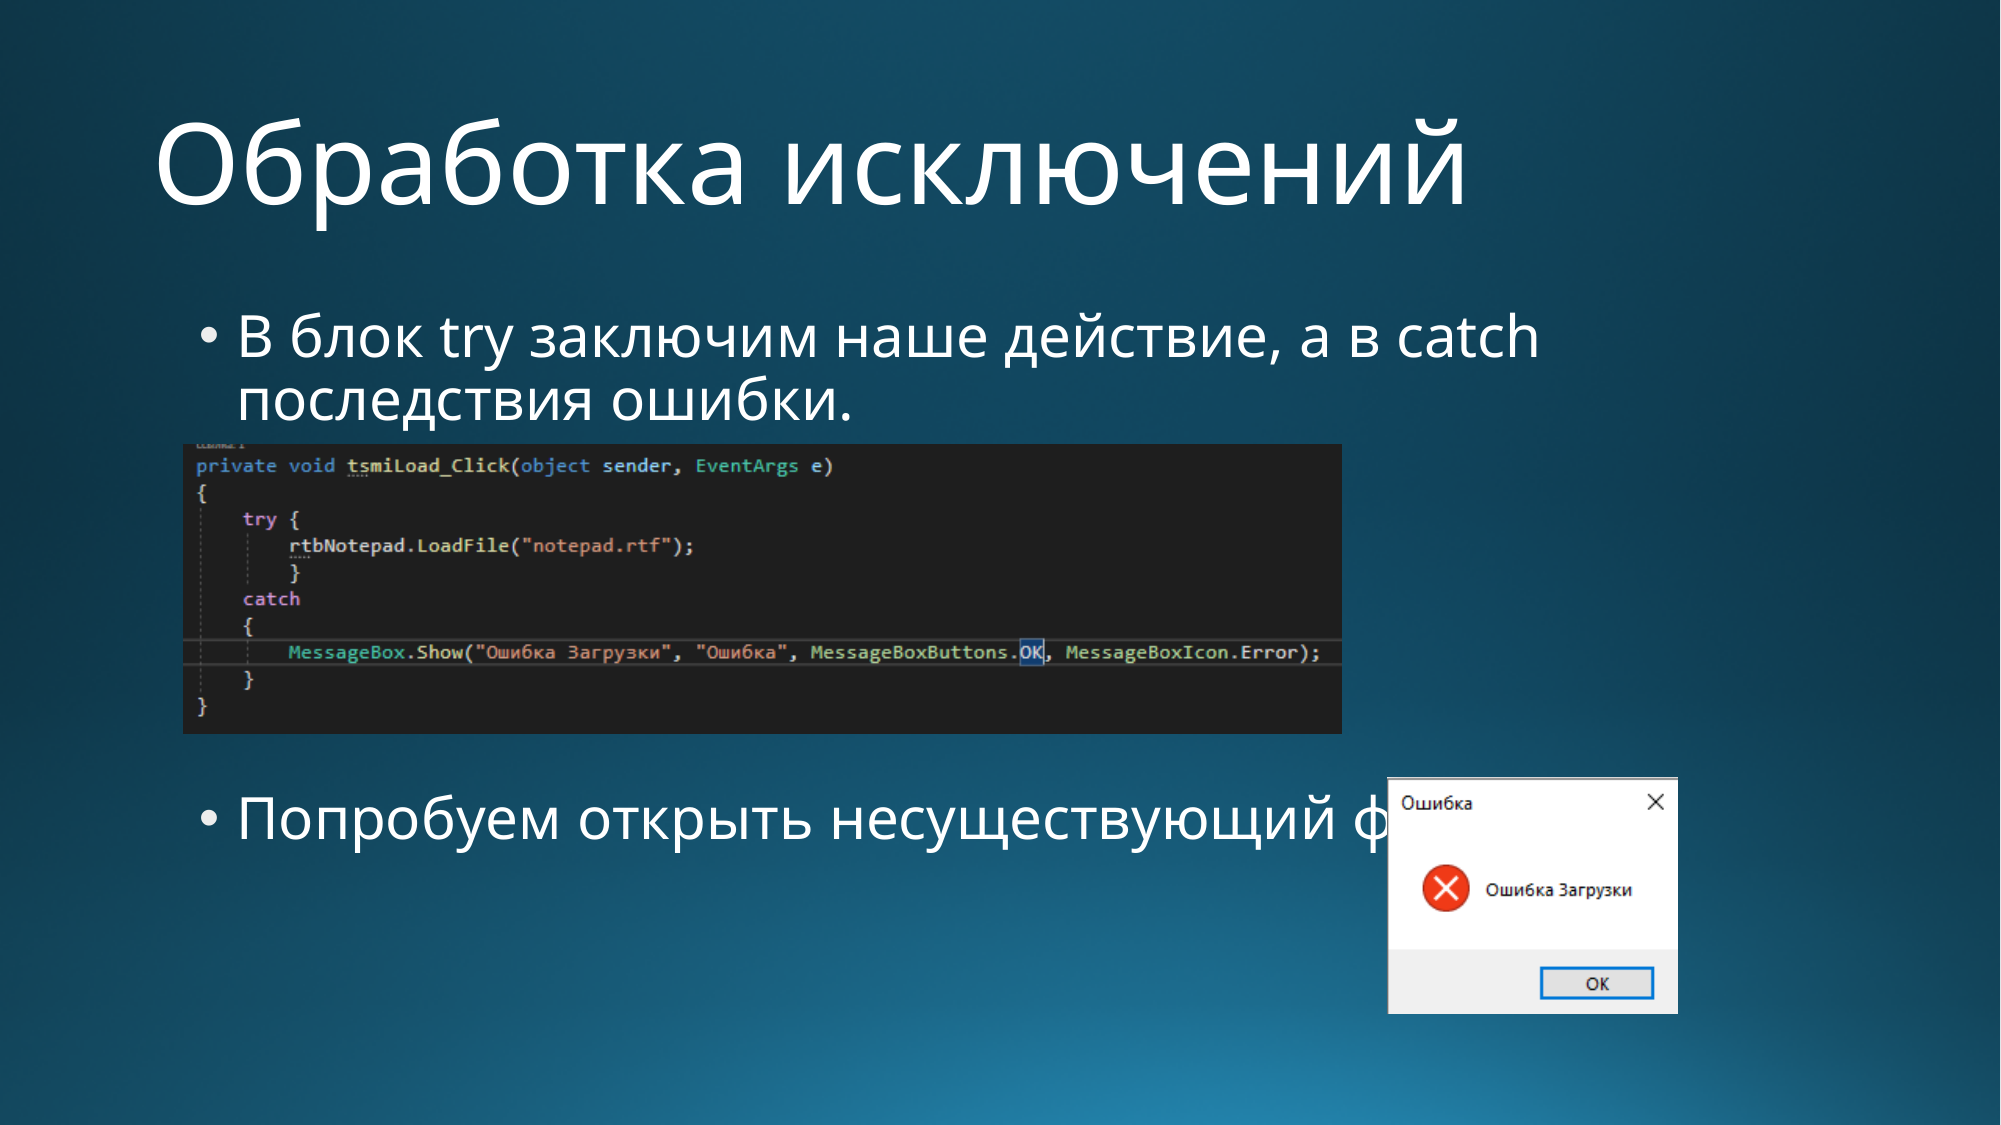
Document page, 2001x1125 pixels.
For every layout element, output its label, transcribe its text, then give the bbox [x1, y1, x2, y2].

picture [0, 0, 2001, 1125]
list В блок try заключим наше действие, а в catch последствия ошибки. Попробуем открыть несуществующий файл: [183, 299, 1863, 1014]
title Обработка исключений [137, 59, 1863, 278]
